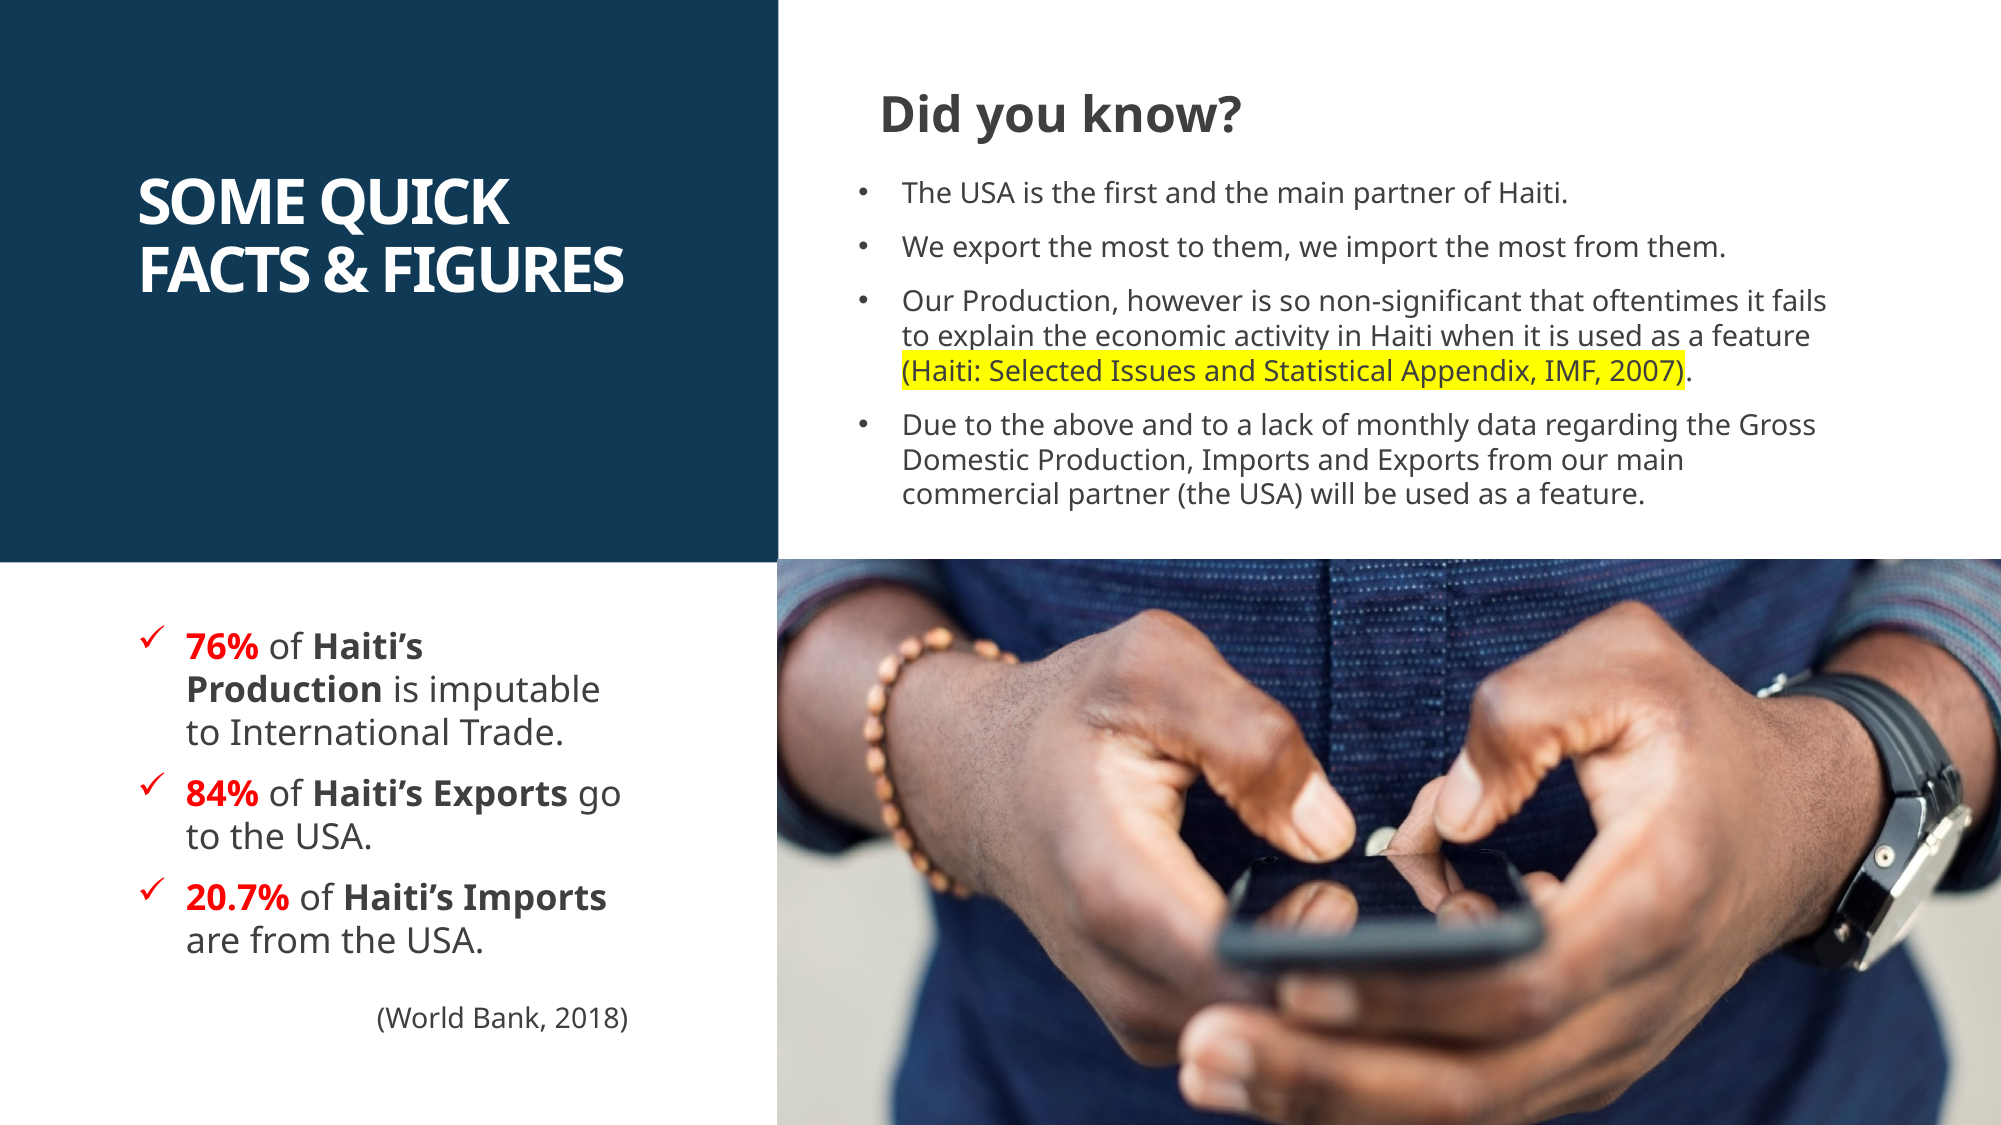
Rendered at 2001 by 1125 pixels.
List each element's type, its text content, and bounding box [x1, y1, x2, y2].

list Did you know? [879, 89, 1884, 153]
list 76% of Haiti’s Production is imputable to International Trade. 84% of Haiti’s Exports go to the USA. 20.7% of Haiti’s Imports are from the USA. (World Bank, 2018) [137, 623, 644, 1106]
picture [777, 559, 2001, 1125]
title SOME QUICK FACTS & FIGURES [137, 162, 644, 380]
list The USA is the first and the main partner of Haiti. We export the most to them, we import the most from them. Our Production, however is so non-significant that oftentimes it fails to explain the economic activity in Haiti when it is used as a feature (Haiti: Selected Issues and Statistical Appendix, IMF, 2007). Due to the above and to a lack of monthly data regarding the Gross Domestic Production, Imports and Exports from our main commercial partner (the USA) will be used as a feature. [858, 174, 1863, 524]
